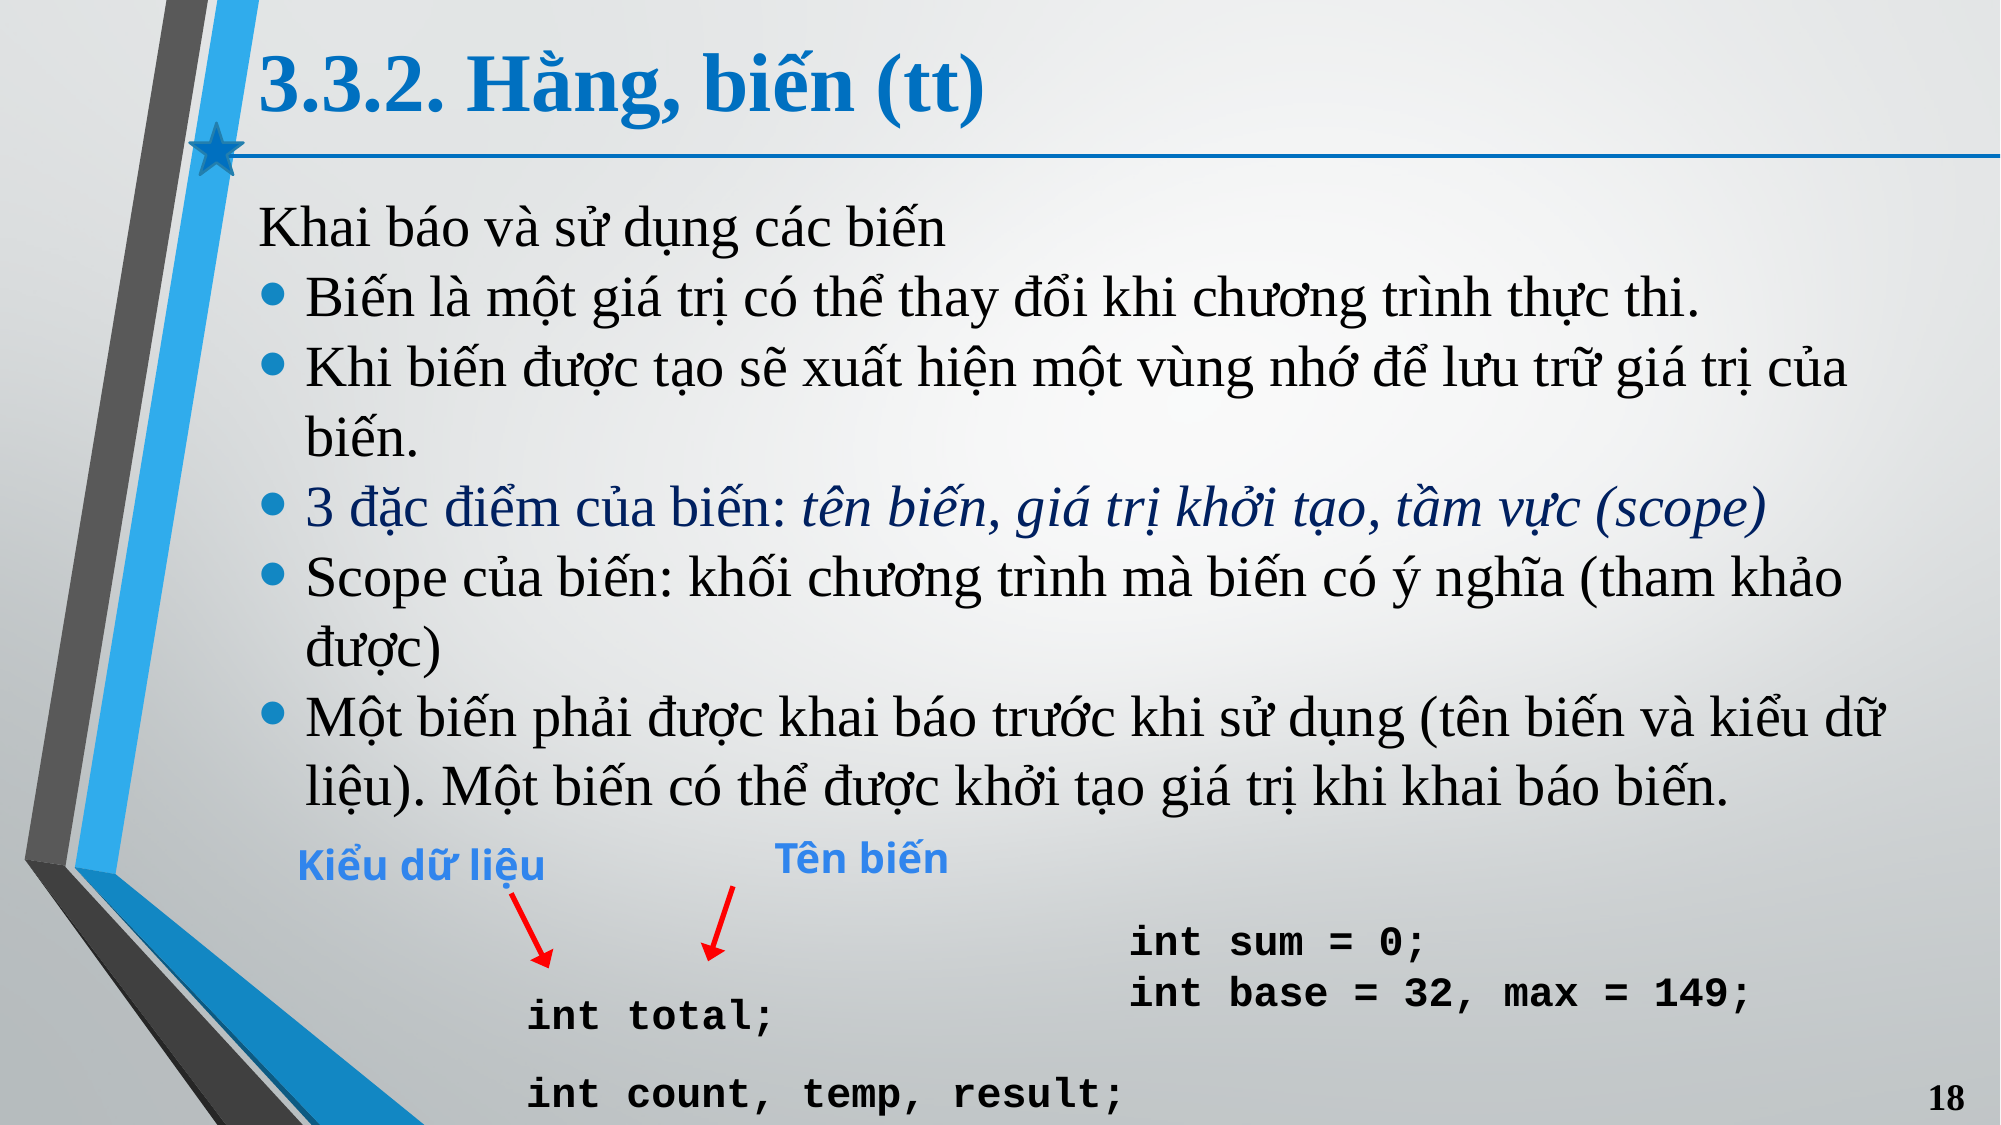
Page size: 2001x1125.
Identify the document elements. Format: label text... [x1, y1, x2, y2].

slide_number 18 [1870, 1065, 1980, 1125]
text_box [294, 823, 1142, 1125]
title 3.3.2. Hằng, biến (tt) [243, 0, 1978, 157]
list Khai báo và sử dụng các biến Biến là một giá trị có thể thay đổi khi chương trình thực thi. Khi biến được tạo sẽ xuất hiện một vùng nhớ để lưu trữ giá trị của biến. 3 đặc điểm của biến: tên biến, giá trị khởi tạo, tầm vực (scope) Scope của biến: khối chương trình mà biến có ý nghĩa (tham khảo được) Một biến phải được khai báo trước khi sử dụng (tên biến và kiểu dữ liệu). Một biến có thể được khởi tạo giá trị khi khai báo biến. [243, 181, 1978, 1066]
text_box int sum = 0; int base = 32, max = 149; [1142, 906, 1769, 1022]
